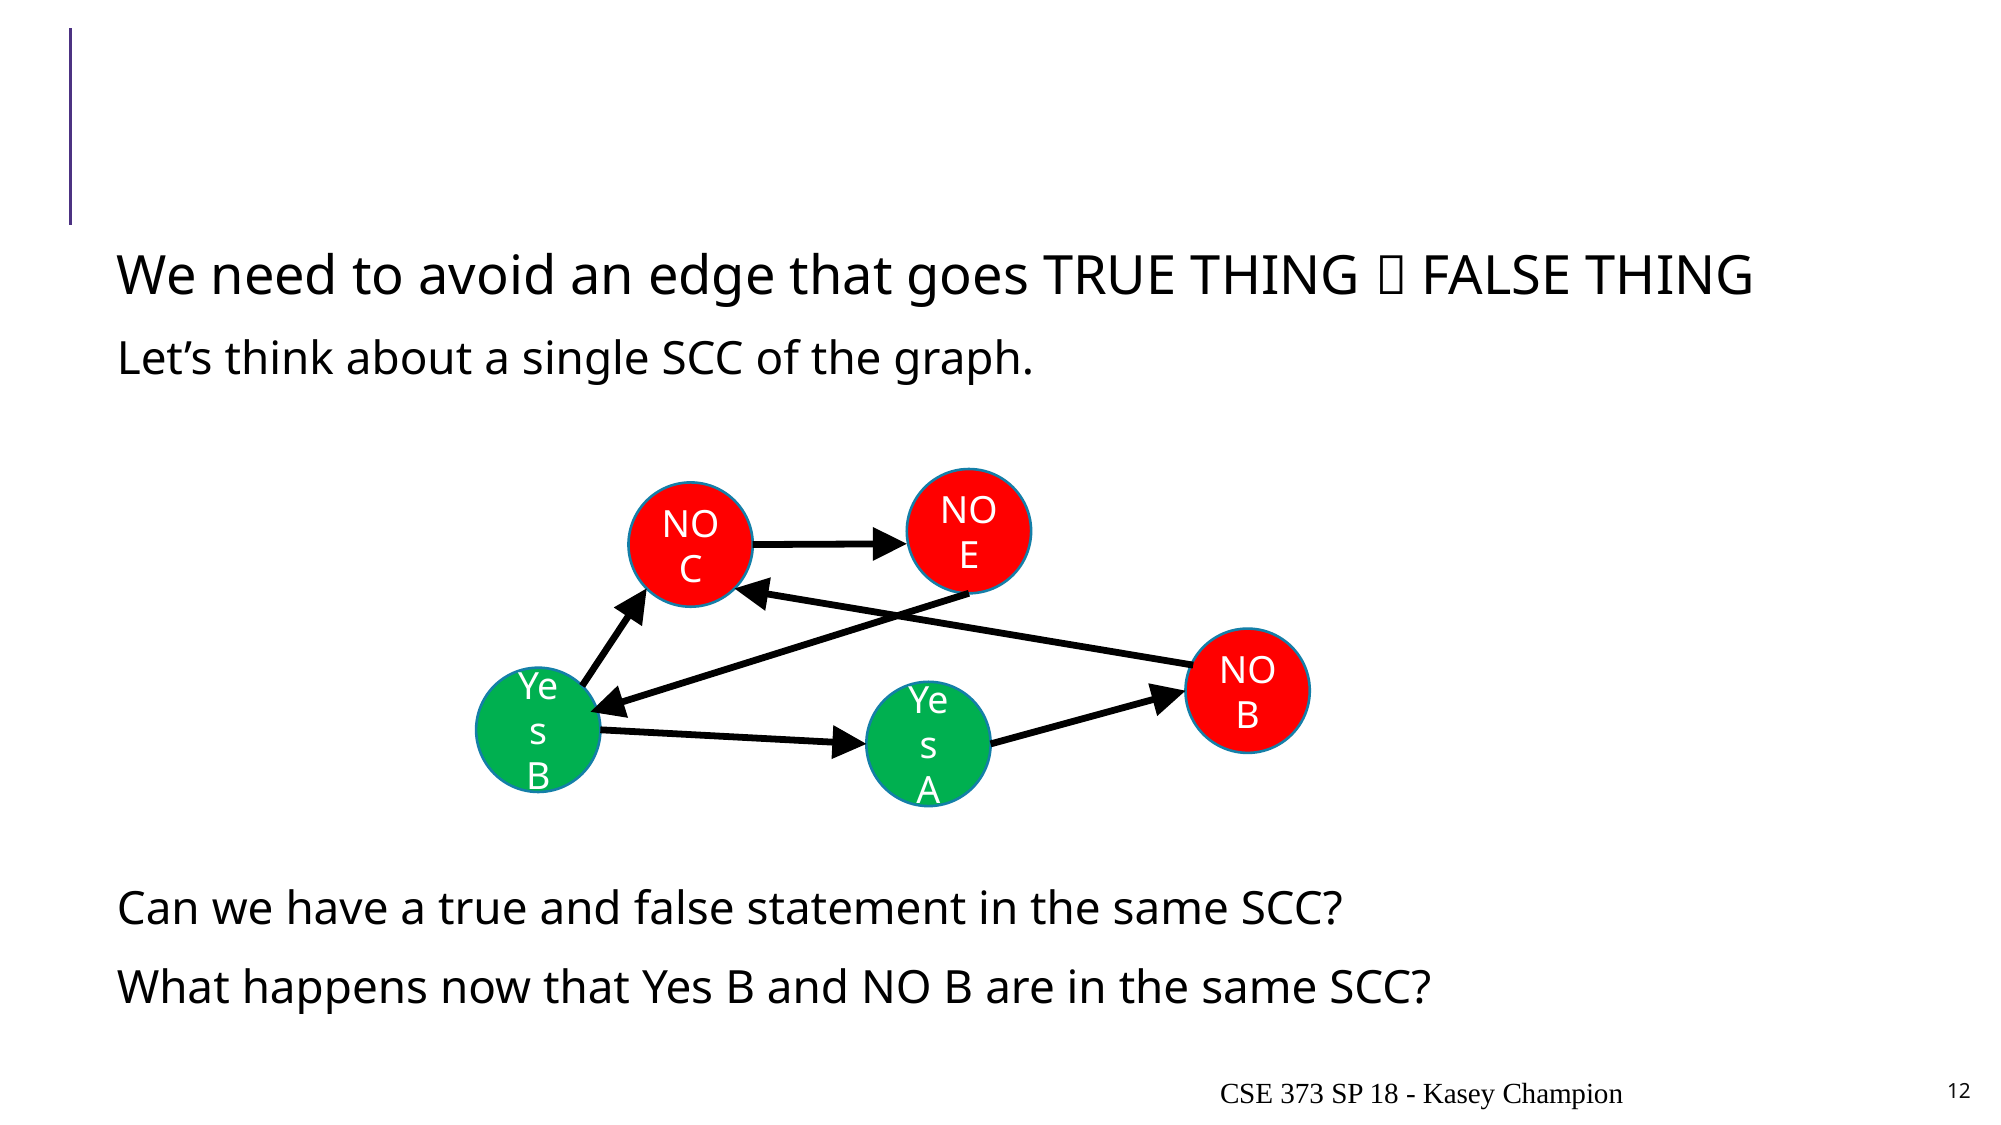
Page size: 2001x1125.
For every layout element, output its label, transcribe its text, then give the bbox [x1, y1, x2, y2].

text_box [475, 468, 1310, 807]
footer CSE 373 SP 18 - Kasey Champion [937, 1069, 1906, 1115]
list We need to avoid an edge that goes TRUE THING  FALSE THING Let’s think about a single SCC of the graph. Can we have a true and false statement in the same SCC? What happens now that Yes B and NO B are in the same SCC? [94, 240, 1930, 1035]
slide_number 12 [1916, 1069, 1986, 1115]
